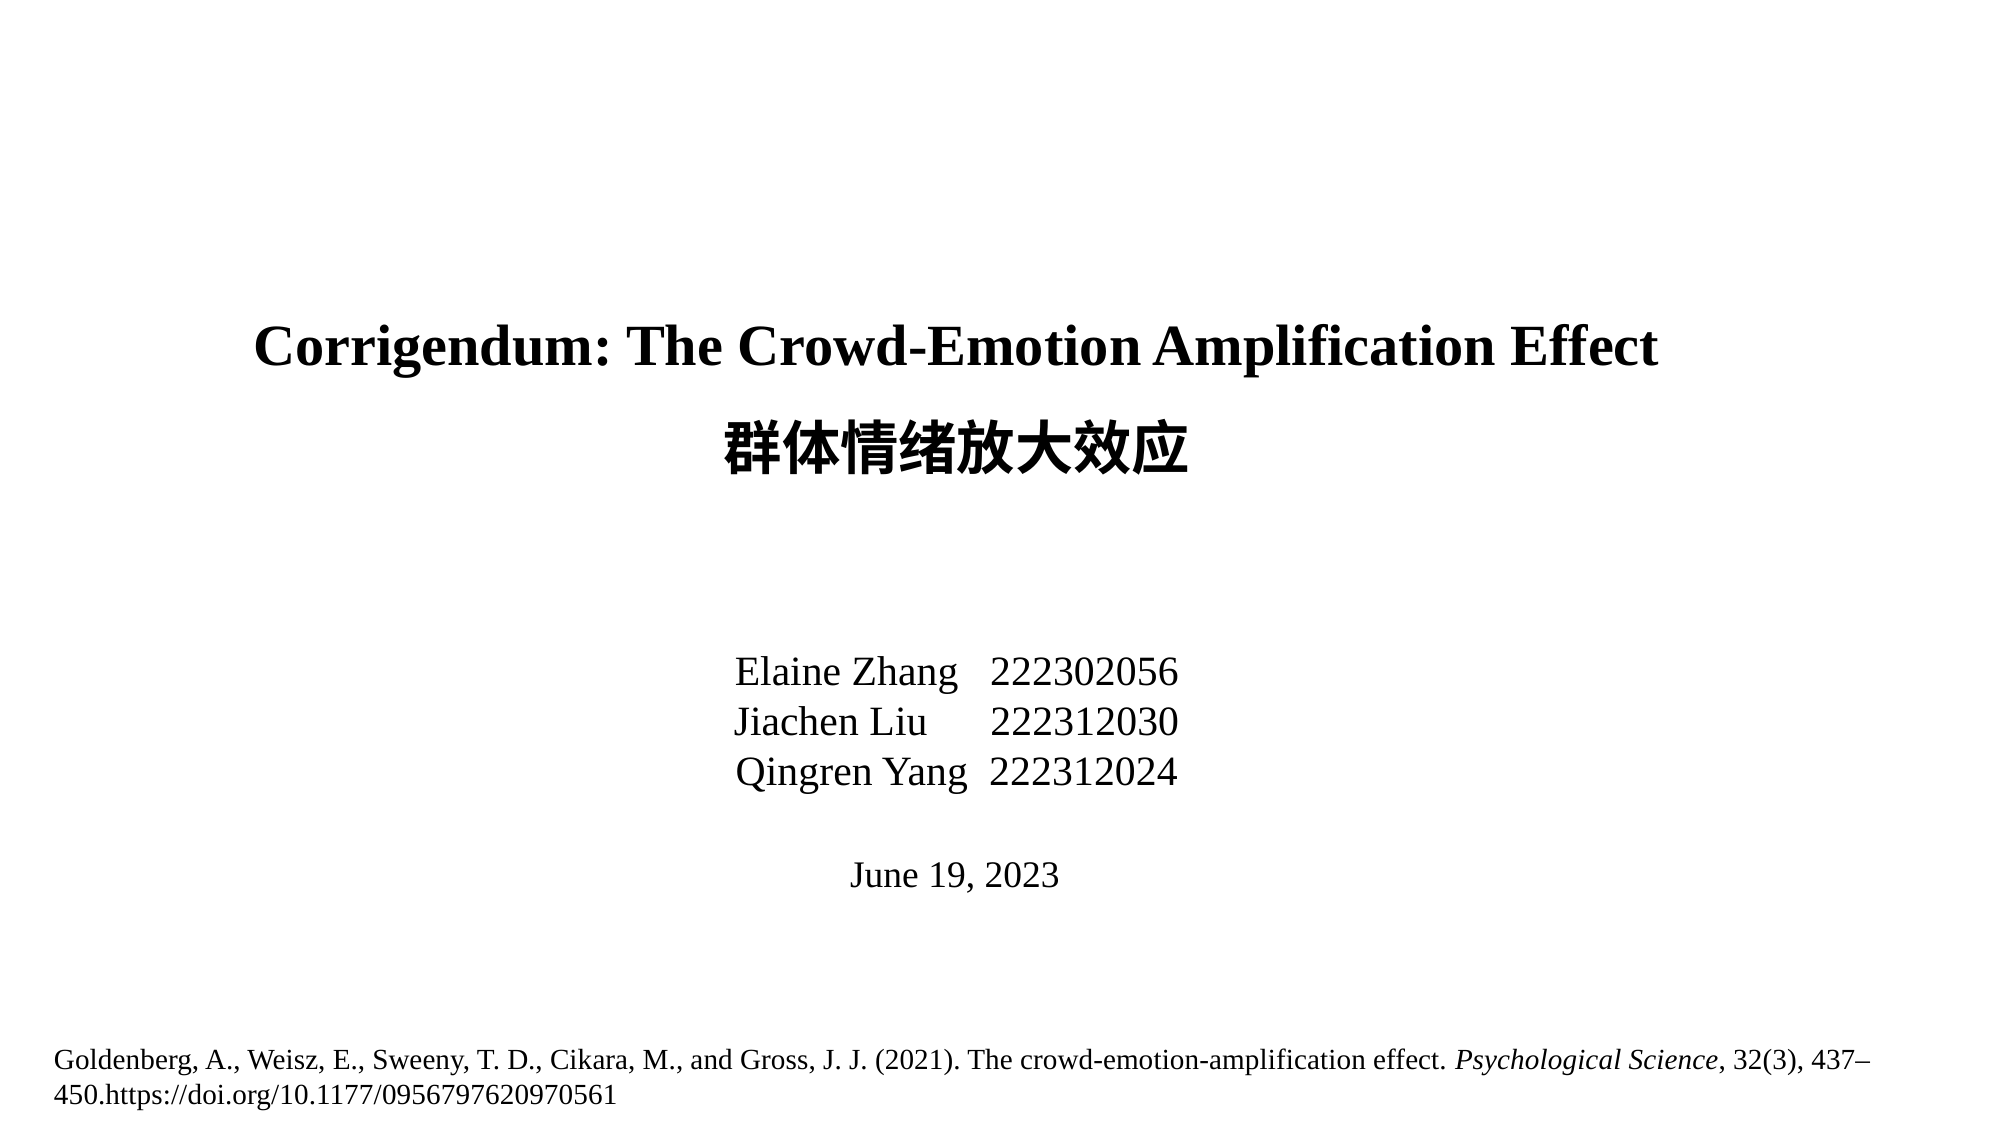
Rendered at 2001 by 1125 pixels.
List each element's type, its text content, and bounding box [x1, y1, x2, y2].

text_box Corrigendum: The Crowd-Emotion Amplification Effect 群体情绪放大效应 [67, 264, 1847, 489]
text_box June 19, 2023 [835, 842, 1614, 947]
text_box Goldenberg, A., Weisz, E., Sweeny, T. D., Cikara, M., and Gross, J. J. (2021). The crowd-emotion-amplification effect. Psychological Science, 32(3), 437–450.https://doi.org/10.1177/0956797620970561 [39, 1033, 2000, 1118]
text_box Elaine Zhang 222302056 Jiachen Liu 222312030 Qingren Yang 222312024 [624, 636, 1290, 802]
